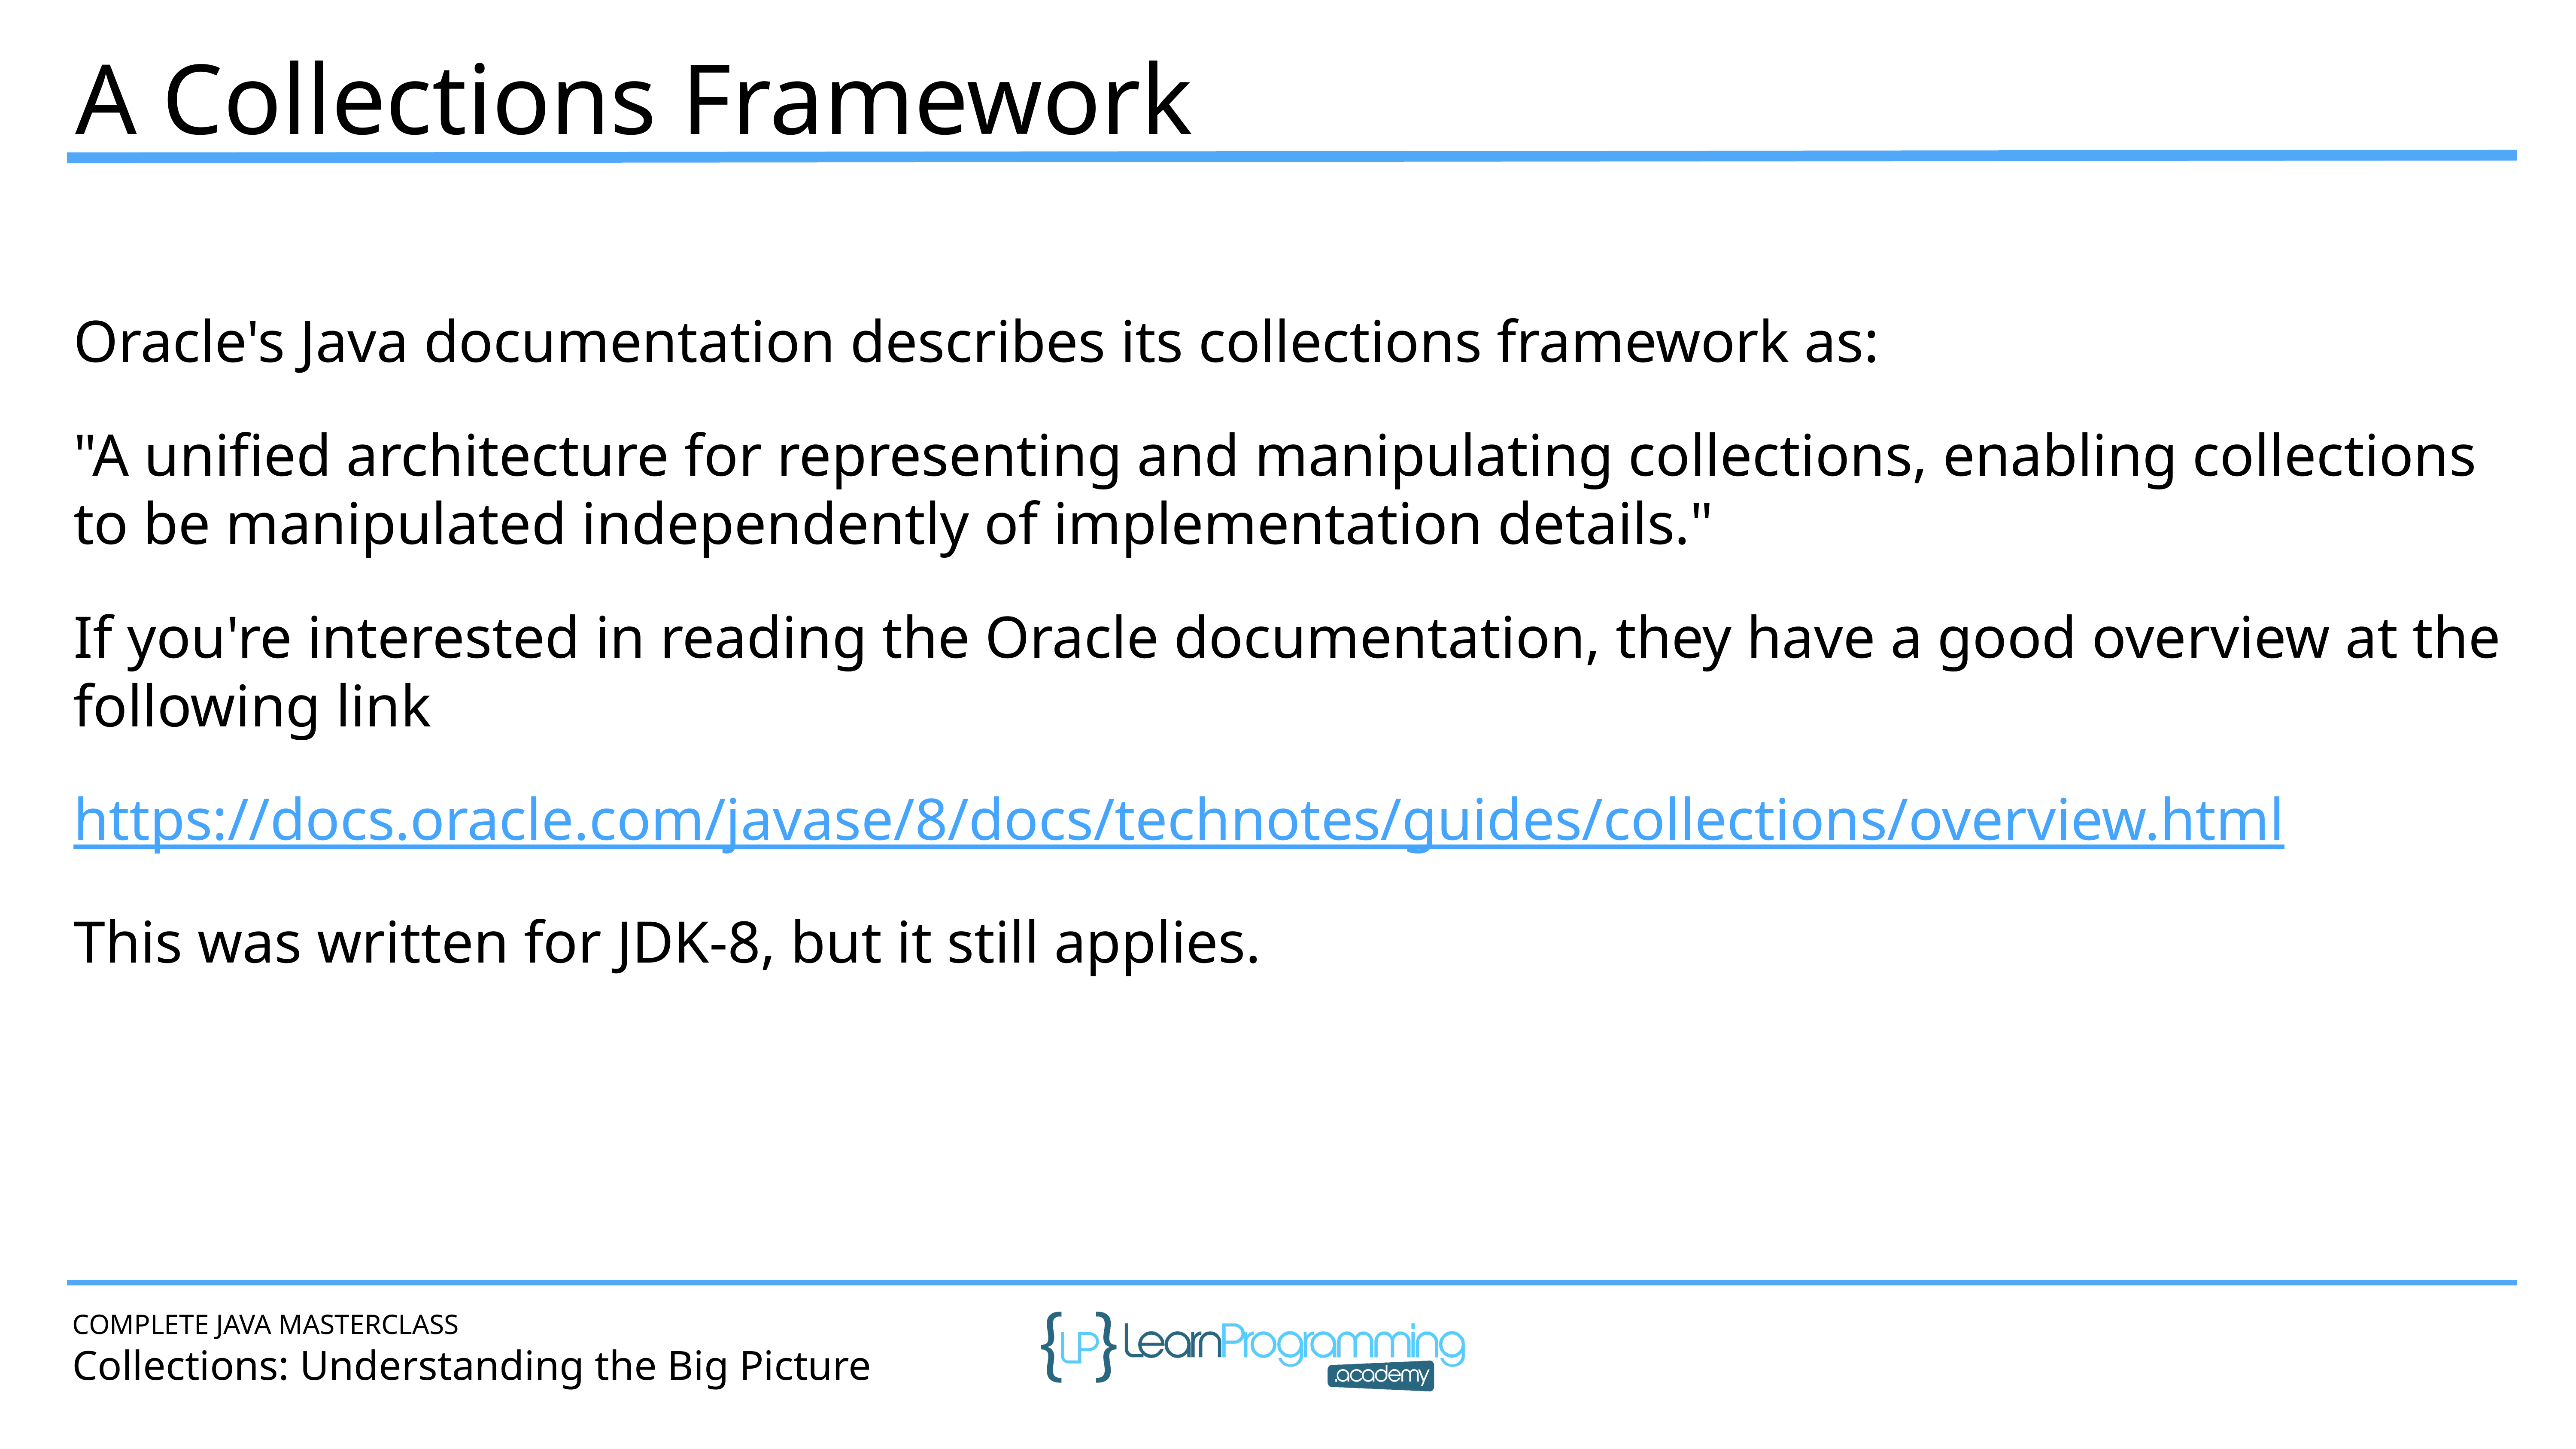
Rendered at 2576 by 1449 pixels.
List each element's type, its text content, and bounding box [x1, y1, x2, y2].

text_box COMPLETE JAVA MASTERCLASS Collections: Understanding the Big Picture [67, 1302, 1030, 1394]
picture [1032, 1302, 1477, 1400]
text_box Oracle's Java documentation describes its collections framework as: "A unified architecture for representing and manipulating collections, enabling collections to be manipulated independently of implementation details." If you're interested in reading the Oracle documentation, they have a good overview at the following link https://docs.oracle.com/javase/8/docs/technotes/guides/collections/overview.html This was written for JDK-8, but it still applies. [67, 301, 2517, 1139]
text_box A Collections Framework [70, 32, 1199, 159]
